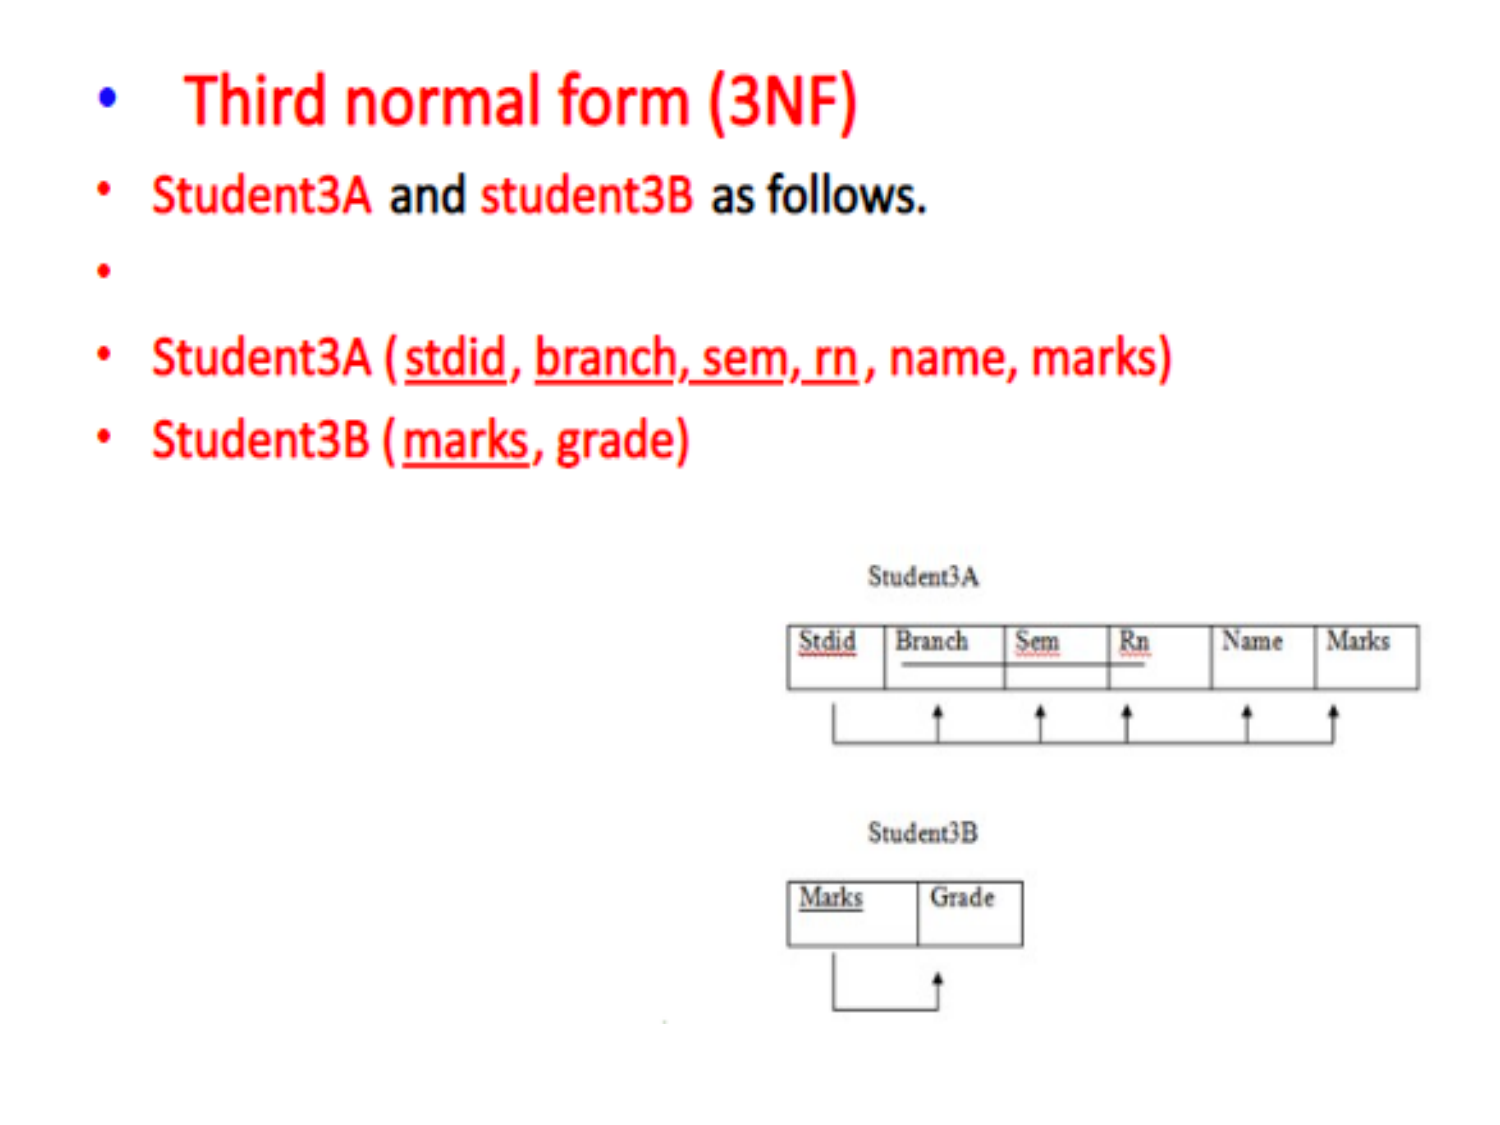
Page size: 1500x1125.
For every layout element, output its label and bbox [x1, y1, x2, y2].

picture [88, 54, 1448, 1024]
